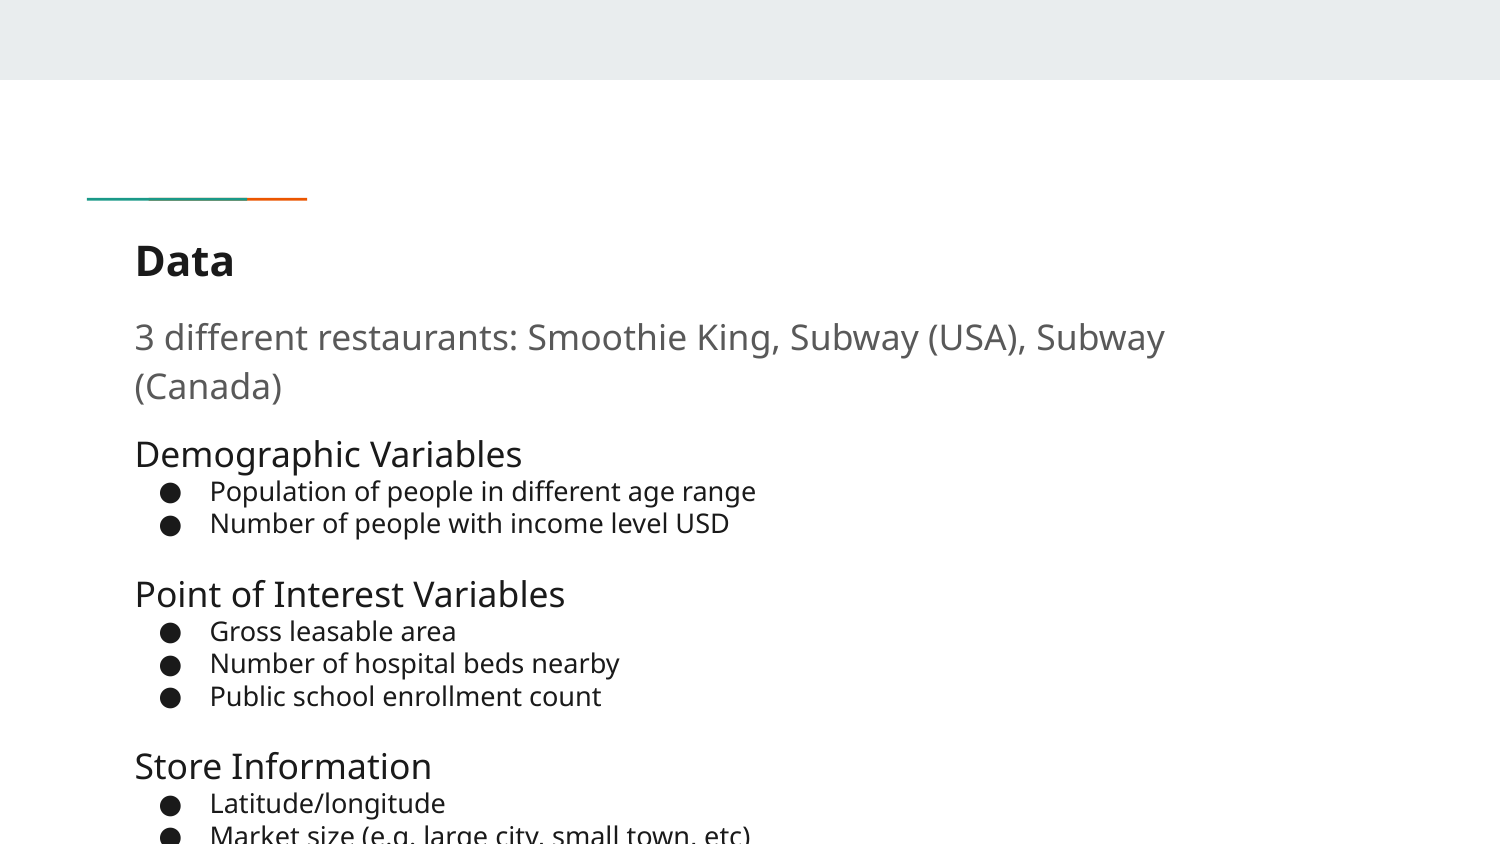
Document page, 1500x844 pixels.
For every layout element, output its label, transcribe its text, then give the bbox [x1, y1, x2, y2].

text_box 3 different restaurants: Smoothie King, Subway (USA), Subway (Canada) Demographic Variables Population of people in different age range Number of people with income level USD Point of Interest Variables Gross leasable area Number of hospital beds nearby Public school enrollment count Store Information Latitude/longitude Market size (e.g. large city, small town, etc) [119, 293, 1313, 844]
title Data [119, 216, 1381, 305]
